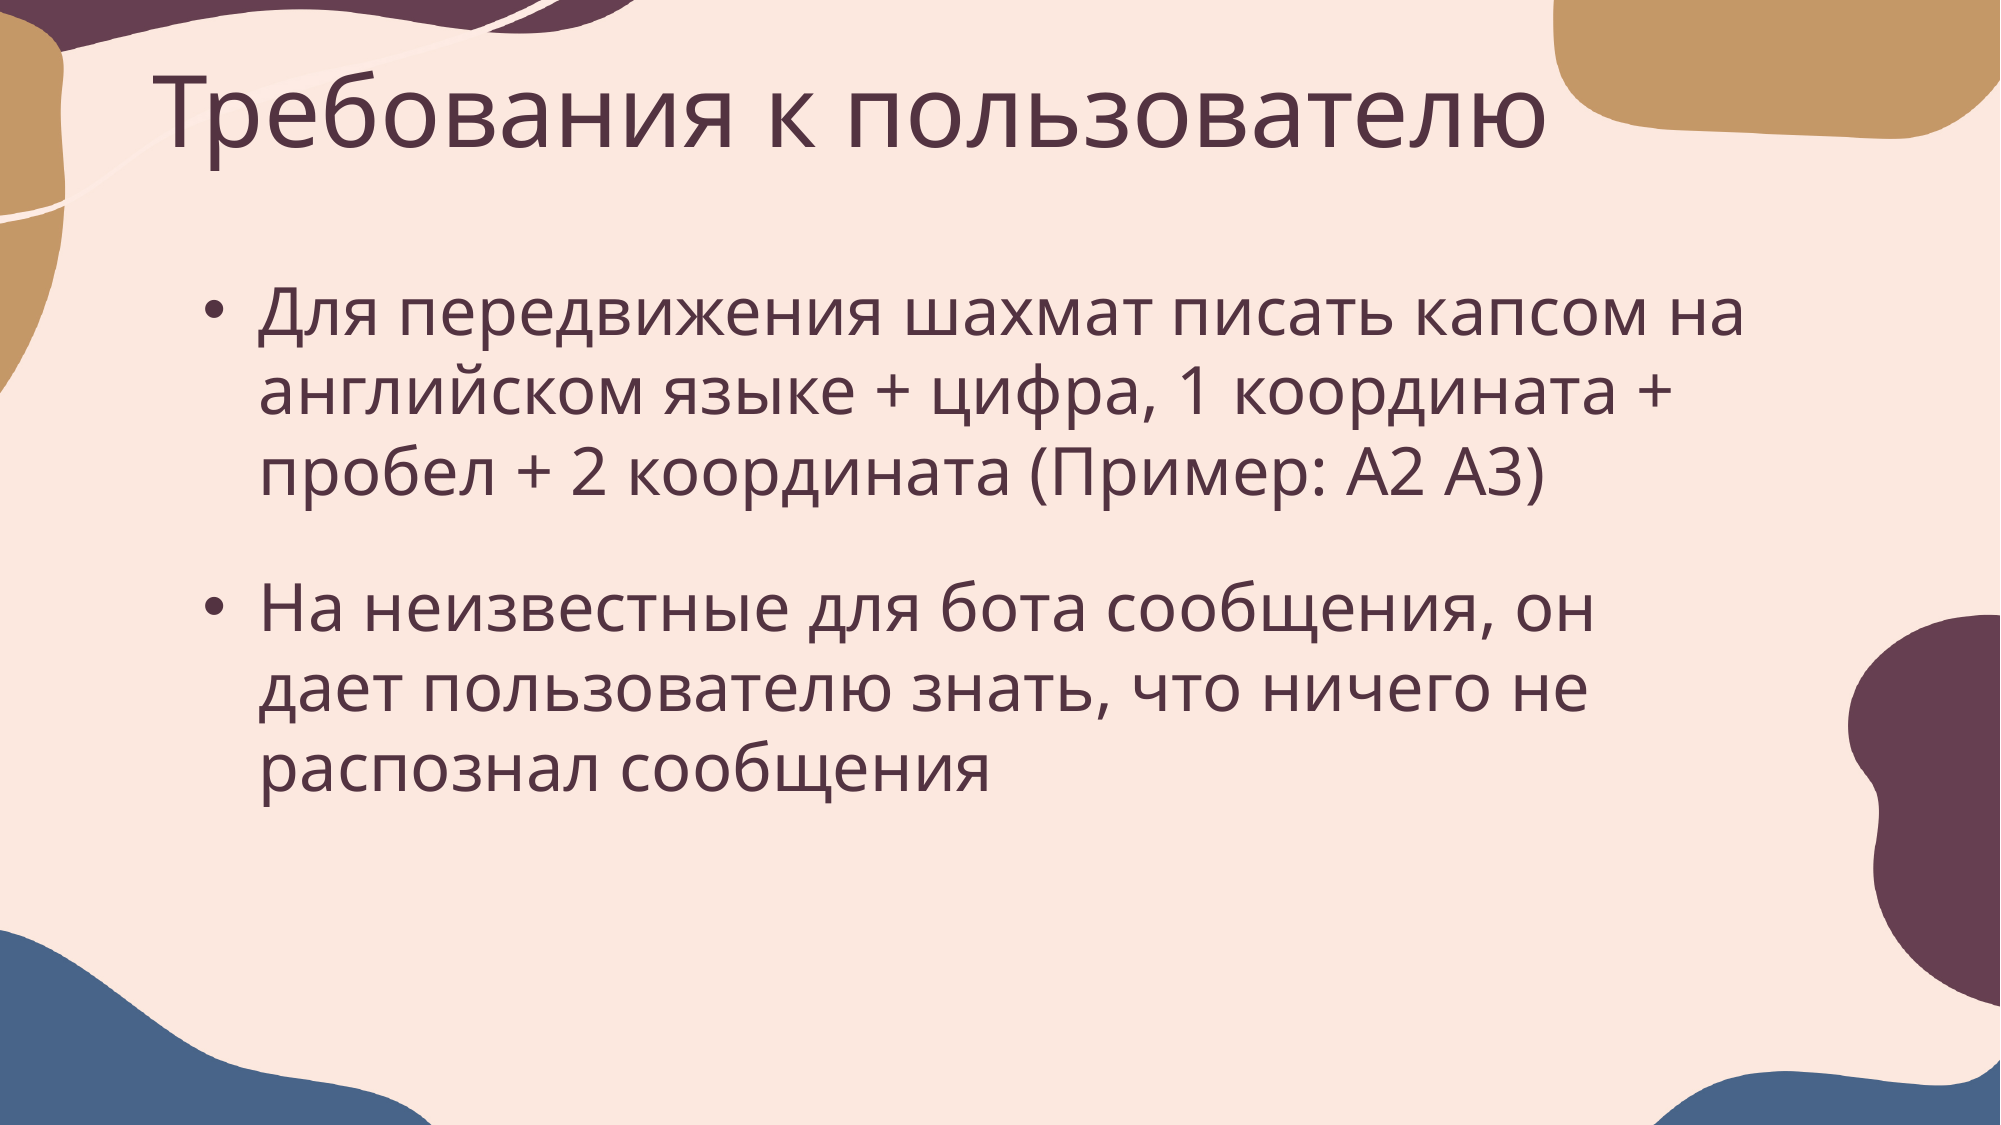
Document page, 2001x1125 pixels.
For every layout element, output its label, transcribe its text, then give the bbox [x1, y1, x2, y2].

text_box Для передвижения шахмат писать капсом на английском языке + цифра, 1 координата + пробел + 2 координата (Пример: A2 A3) [187, 260, 1768, 516]
title Требования к пользователю [137, 59, 1863, 170]
text_box На неизвестные для бота сообщения, он дает пользователю знать, что ничего не распознал сообщения [187, 557, 1693, 813]
picture [0, 0, 2000, 1125]
